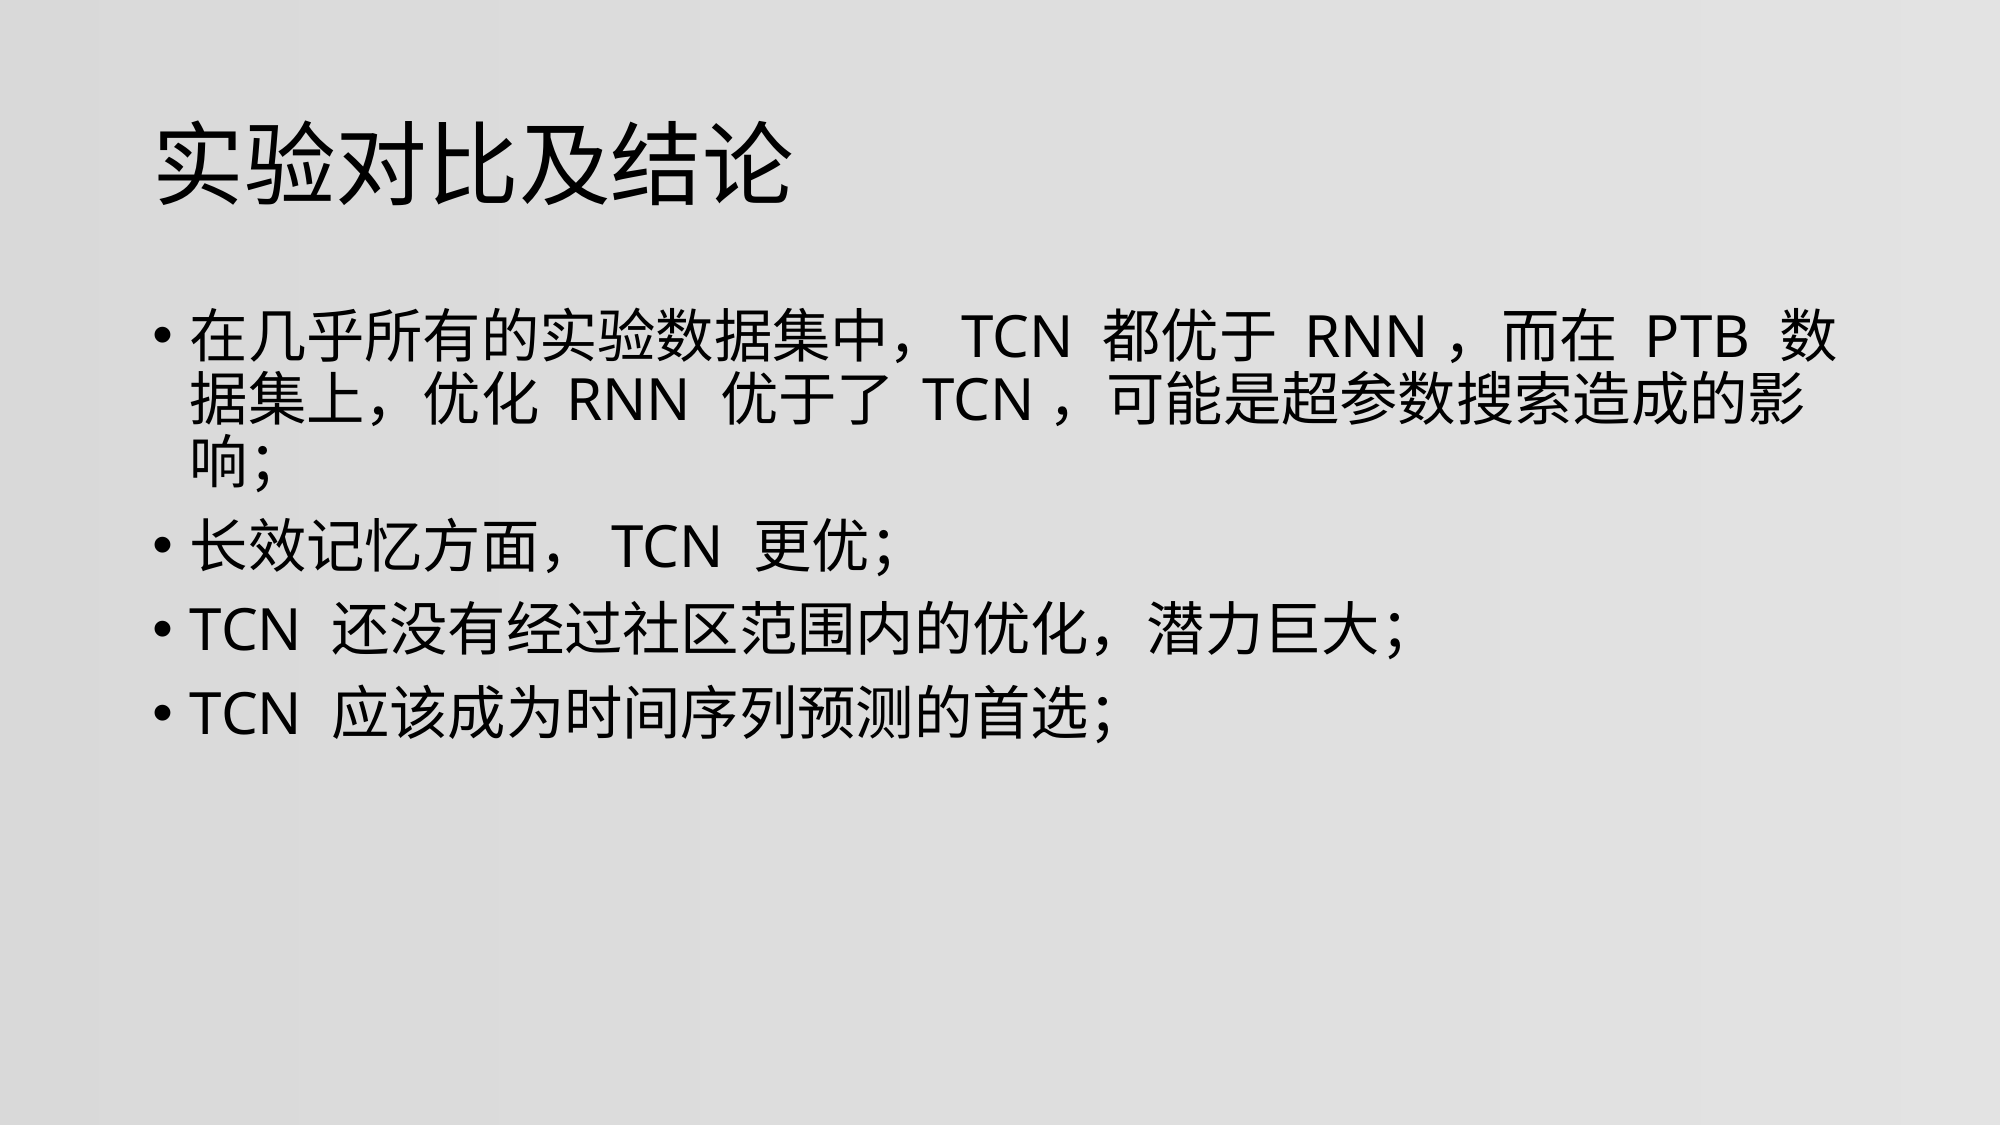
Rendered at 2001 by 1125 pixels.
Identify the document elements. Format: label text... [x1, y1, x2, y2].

list 在几乎所有的实验数据集中，TCN 都优于 RNN，而在 PTB 数据集上，优化 RNN 优于了 TCN，可能是超参数搜索造成的影响； 长效记忆方面，TCN 更优； TCN 还没有经过社区范围内的优化，潜力巨大； TCN 应该成为时间序列预测的首选； [137, 299, 1863, 1014]
title 实验对比及结论 [137, 59, 1863, 278]
